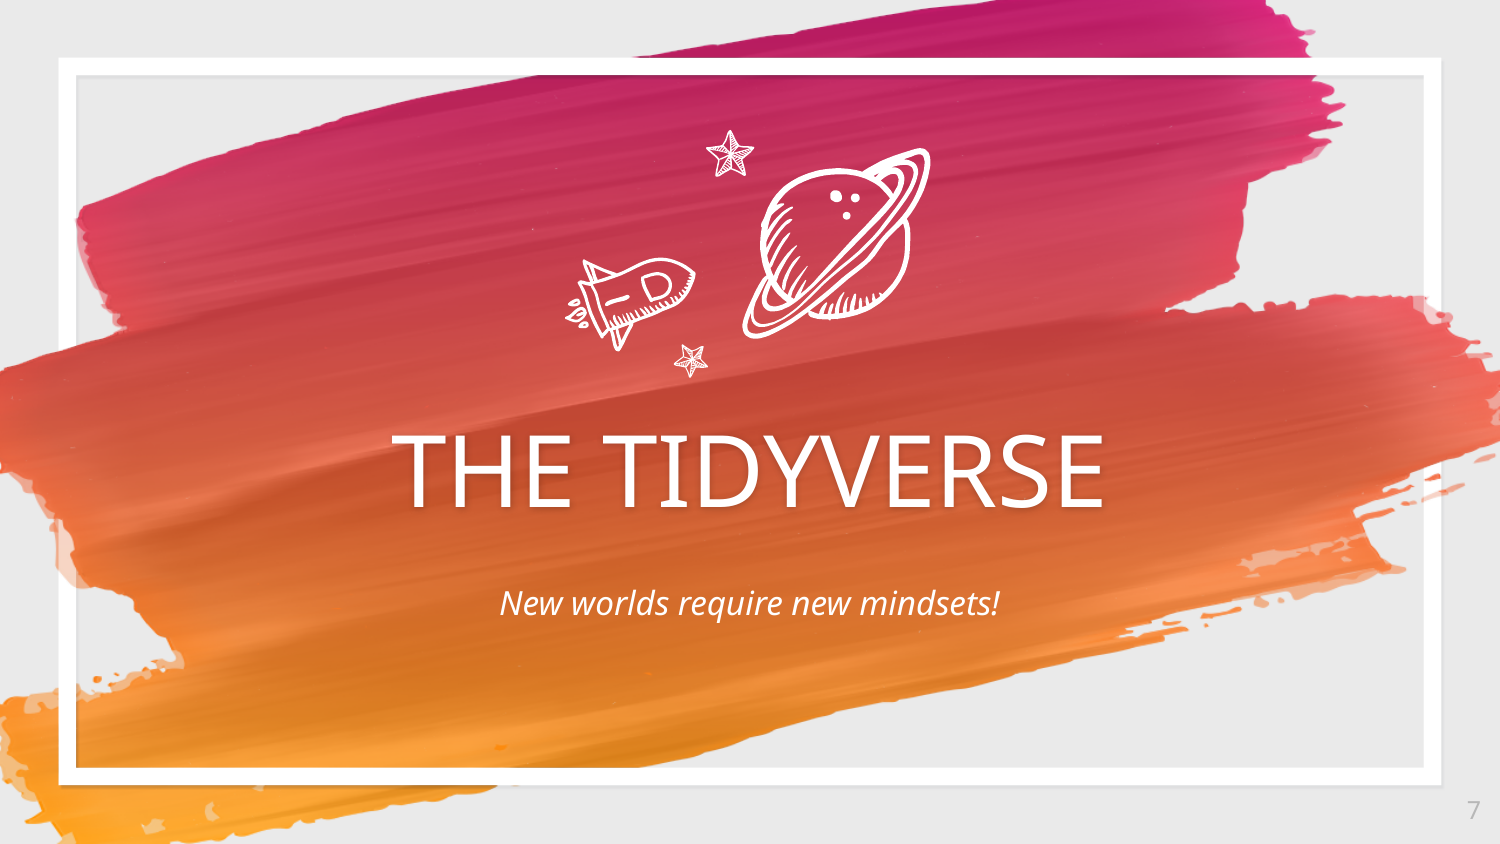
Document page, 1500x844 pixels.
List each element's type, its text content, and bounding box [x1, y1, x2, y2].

text_box [673, 344, 708, 378]
text_box [742, 148, 931, 339]
text_box [565, 257, 696, 352]
subtitle New worlds require new mindsets! [241, 534, 1259, 664]
slide_number 7 [1391, 779, 1482, 844]
title THE TIDYVERSE [241, 372, 1259, 534]
text_box [706, 129, 755, 177]
picture [0, 0, 1500, 844]
